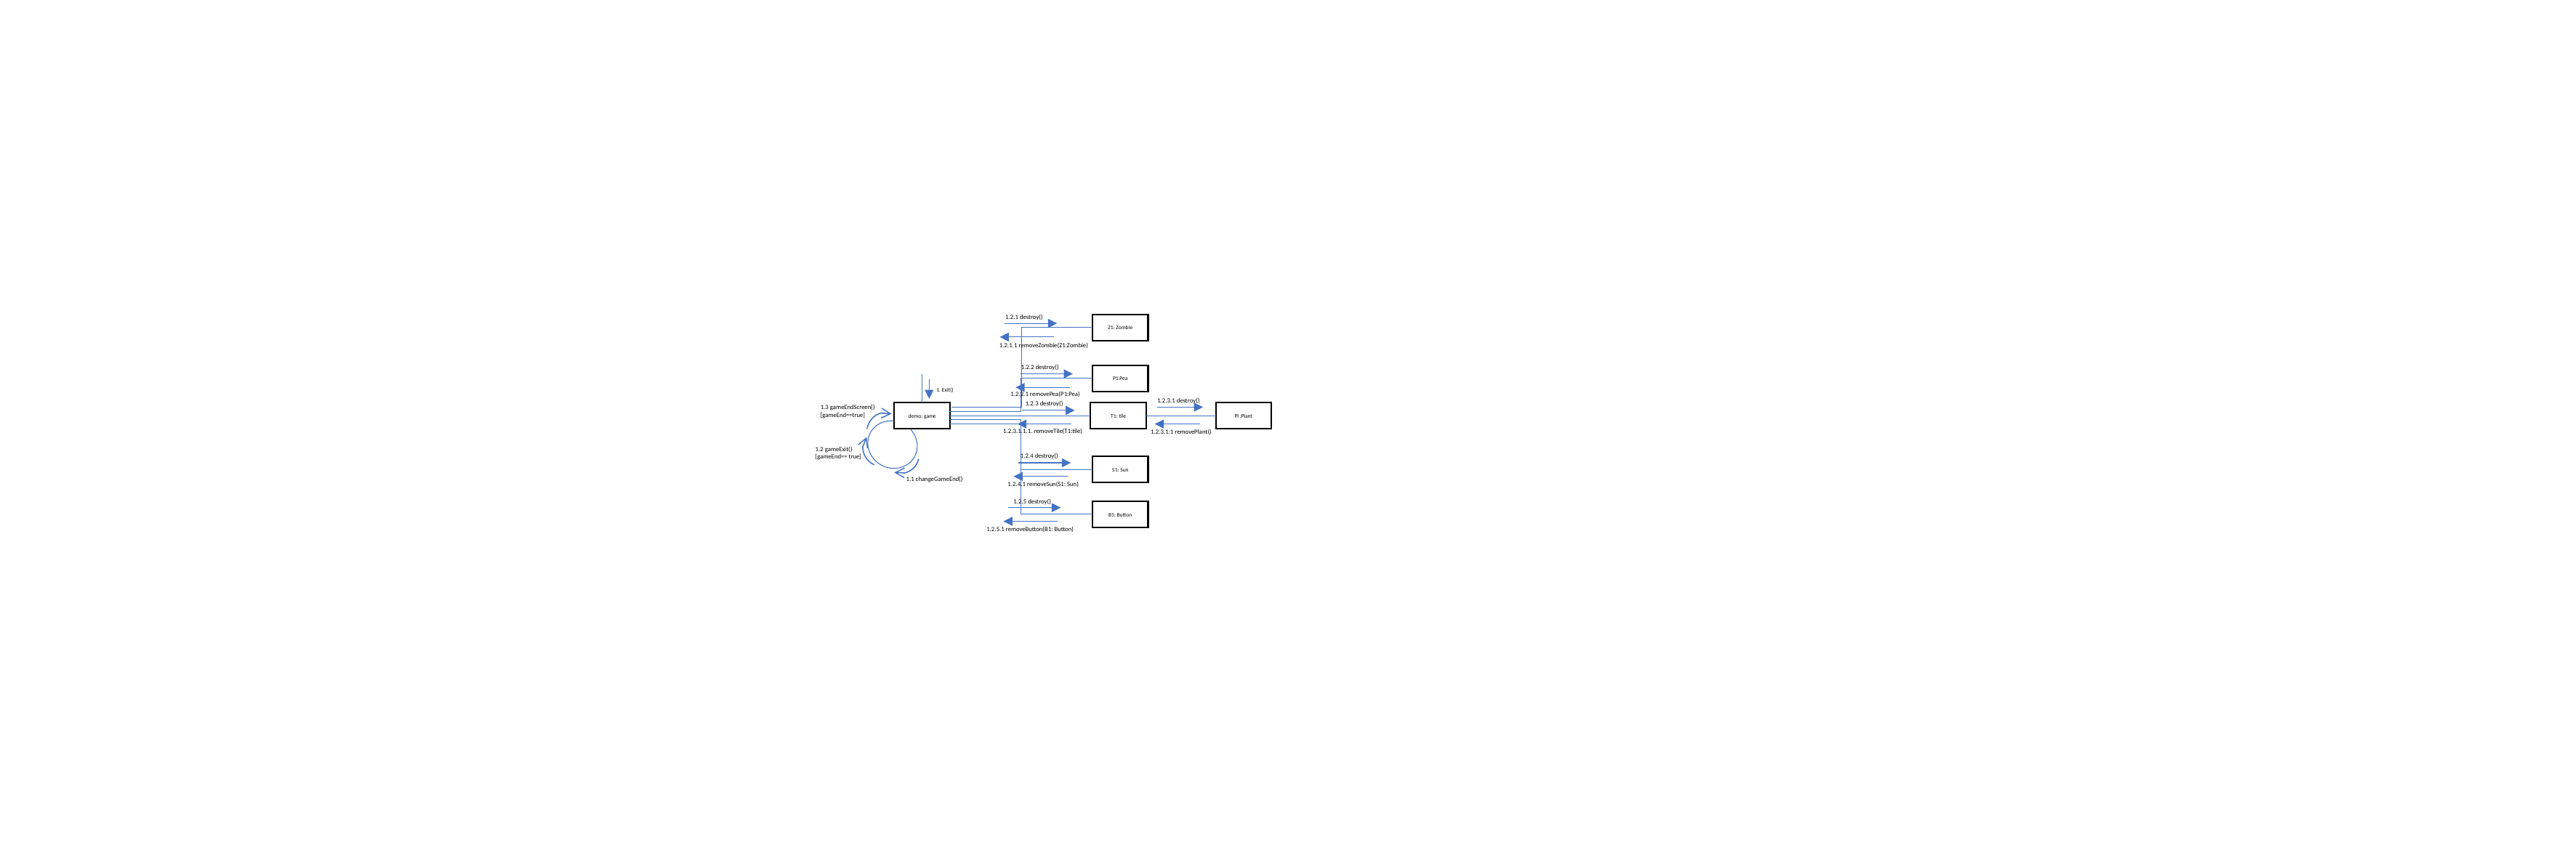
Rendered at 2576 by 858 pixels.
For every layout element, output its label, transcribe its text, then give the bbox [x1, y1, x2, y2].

text_box P1:Pea [1093, 365, 1149, 392]
text_box 1.2 gameExit() [gameEnd== true] [804, 440, 903, 485]
text_box [903, 456, 919, 469]
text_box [949, 424, 1093, 514]
text_box 1.2.3.1.1 removePlant() [1140, 422, 1226, 441]
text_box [949, 378, 1093, 412]
text_box 1.2.1 destroy() [994, 307, 1067, 326]
text_box [903, 429, 918, 458]
text_box 1. Exit() [930, 381, 949, 398]
text_box 1.1 changeGameEnd() [895, 469, 949, 508]
text_box demo: game [909, 402, 951, 429]
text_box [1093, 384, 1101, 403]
text_box 1.2.5.1 removeButton(B1: Button) [975, 519, 1087, 538]
text_box 1.2.3.1 destroy() [1146, 391, 1219, 410]
text_box Z1: Zombie [1092, 314, 1149, 341]
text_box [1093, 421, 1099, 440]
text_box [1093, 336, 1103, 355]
text_box S1: Sun [1093, 456, 1149, 483]
text_box T1: tile [1090, 402, 1147, 429]
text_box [949, 419, 1093, 424]
text_box Pl :Plant [1215, 402, 1272, 429]
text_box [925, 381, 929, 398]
text_box B1: Button [1092, 501, 1149, 528]
text_box 1.3 gameEndScreen() [gameEnd==true] [810, 397, 909, 444]
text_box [951, 327, 1093, 378]
